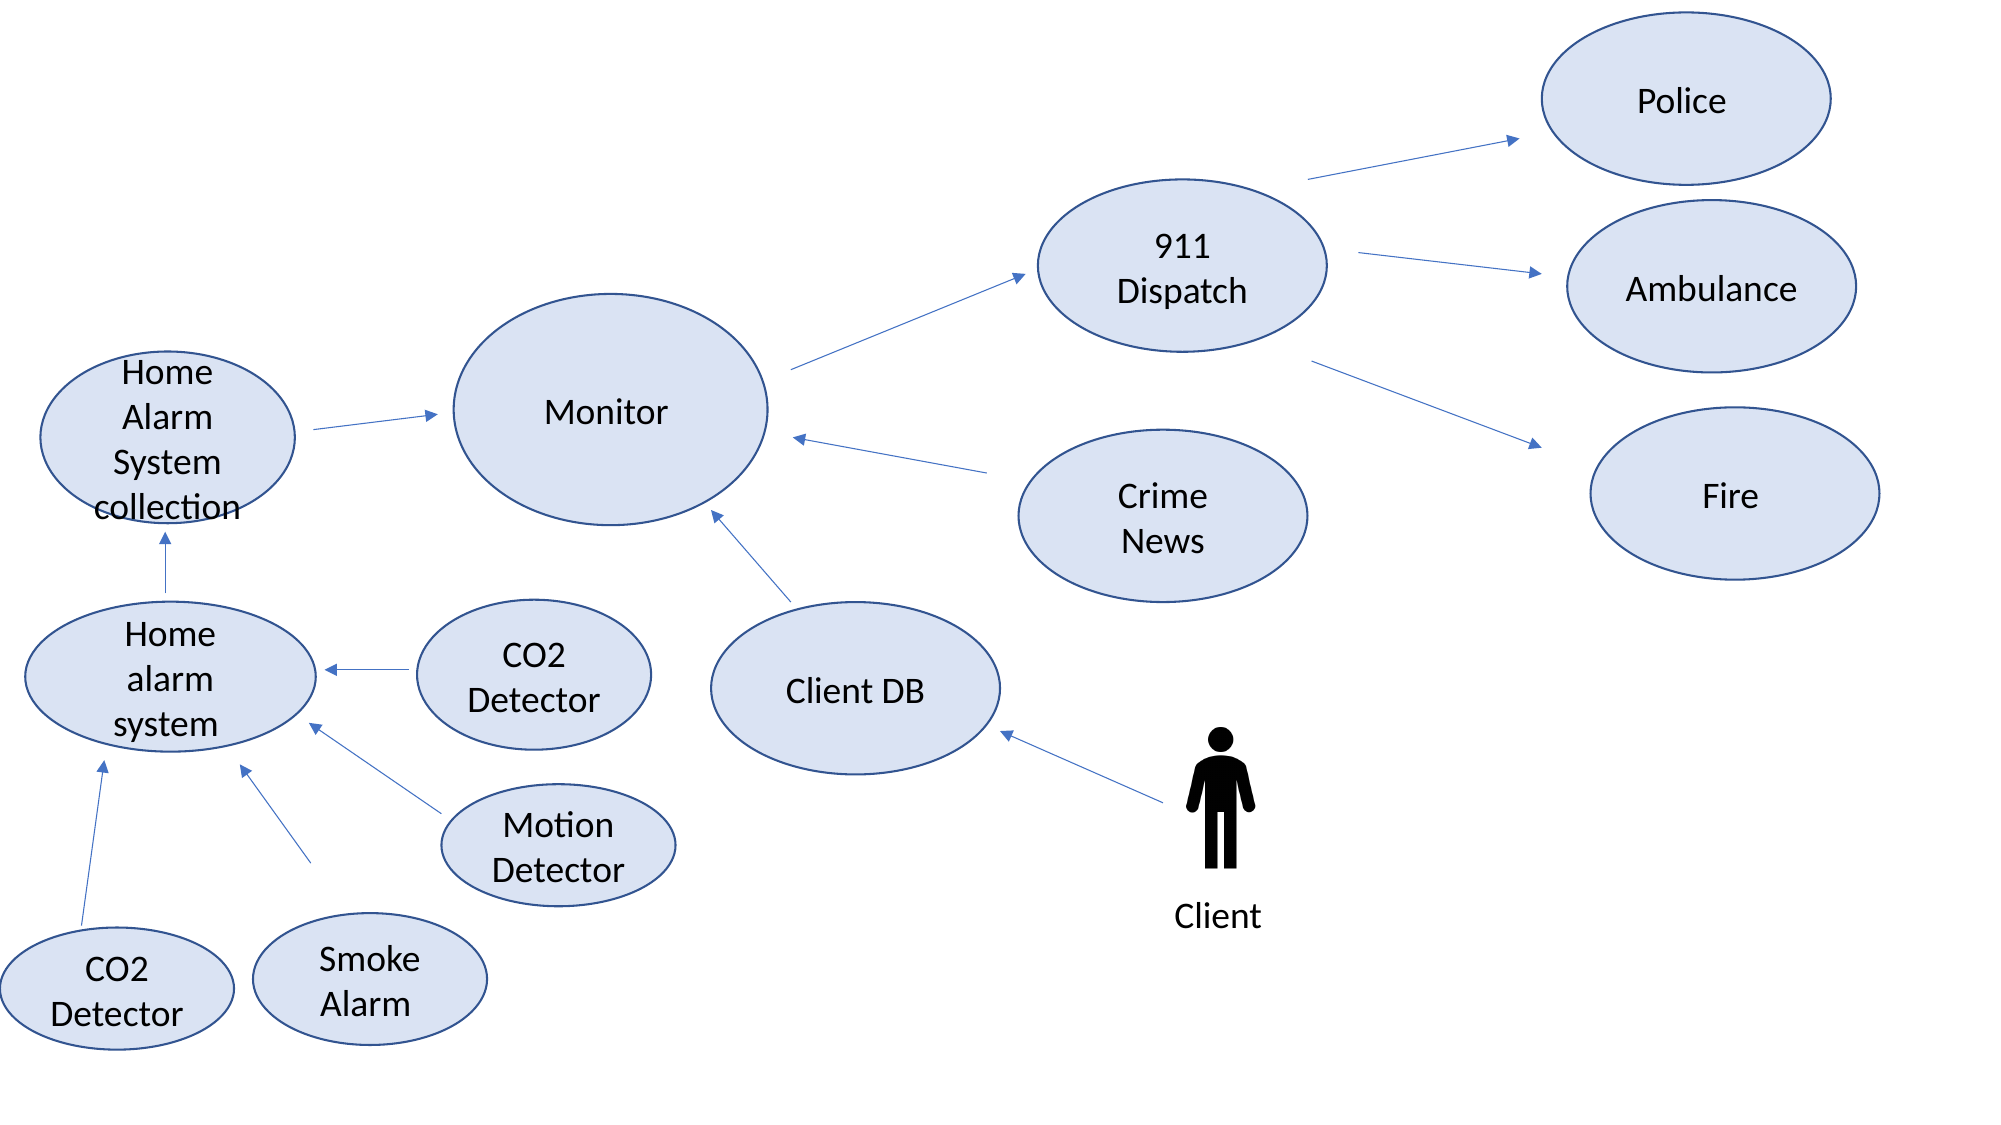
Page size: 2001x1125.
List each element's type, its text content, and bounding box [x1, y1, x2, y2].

text_box Home alarm system [24, 600, 317, 753]
text_box Crime News [1017, 428, 1309, 604]
text_box Home Alarm System collection [39, 350, 296, 525]
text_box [81, 760, 105, 926]
text_box 911 Dispatch [1036, 178, 1328, 353]
text_box Motion Detector [440, 783, 677, 908]
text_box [1358, 252, 1542, 274]
text_box CO2 Detector [416, 598, 653, 751]
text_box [792, 437, 987, 474]
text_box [313, 414, 438, 430]
picture [1145, 722, 1296, 873]
text_box Police [1540, 11, 1832, 186]
text_box Client DB [710, 601, 1002, 776]
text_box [308, 722, 442, 814]
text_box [239, 764, 311, 864]
text_box Monitor [452, 292, 769, 527]
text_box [710, 509, 791, 603]
text_box Fire [1589, 406, 1881, 581]
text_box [1307, 138, 1520, 180]
text_box Ambulance [1566, 199, 1858, 374]
text_box Smoke Alarm [251, 912, 489, 1047]
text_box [790, 273, 1026, 370]
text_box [1311, 361, 1542, 448]
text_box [999, 731, 1163, 803]
text_box CO2 Detector [0, 926, 236, 1051]
text_box [165, 387, 196, 448]
text_box Client [1159, 883, 1306, 944]
